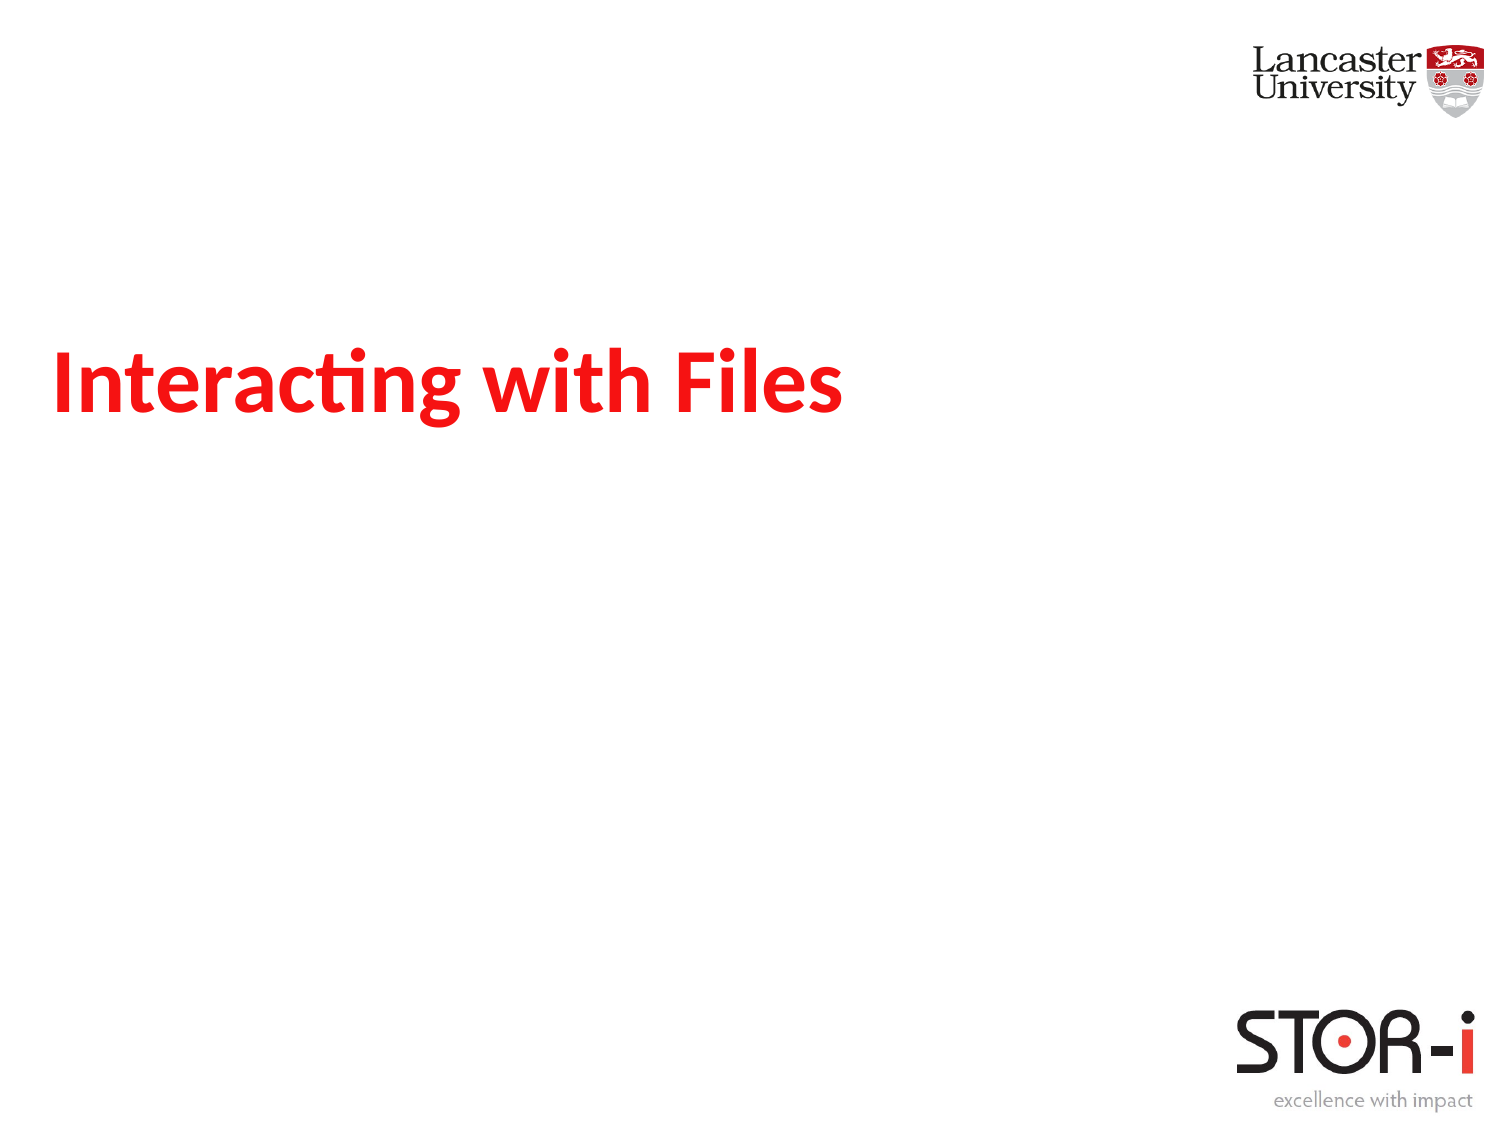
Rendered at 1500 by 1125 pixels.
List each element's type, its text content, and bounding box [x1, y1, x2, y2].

picture [1253, 45, 1484, 118]
title Interacting with Files [51, 281, 848, 470]
picture [1228, 996, 1500, 1125]
